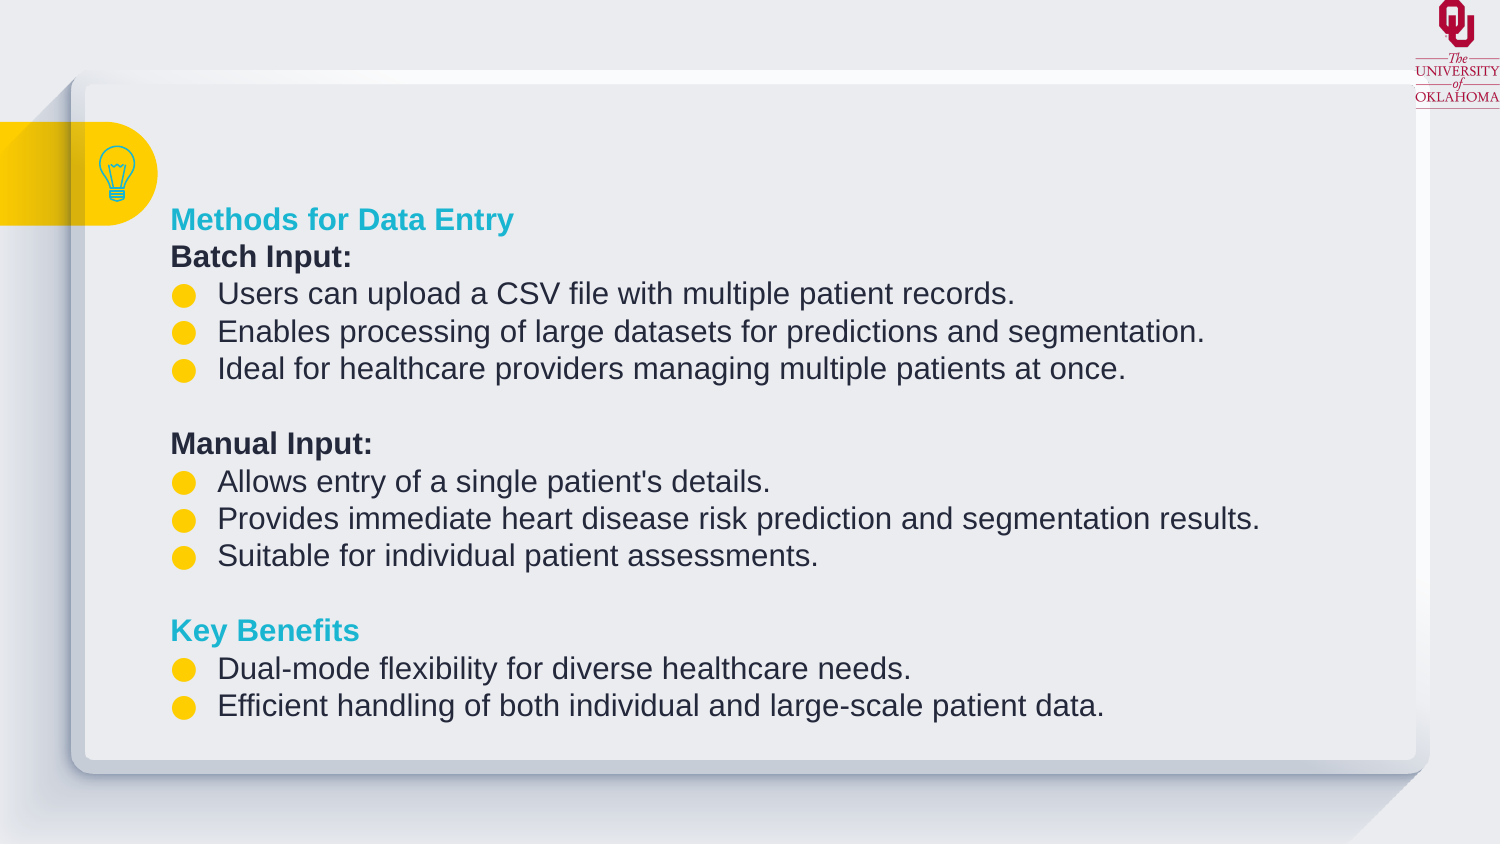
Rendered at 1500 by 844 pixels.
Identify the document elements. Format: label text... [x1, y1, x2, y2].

picture [0, 0, 1500, 844]
text_box Methods for Data Entry Batch Input: Users can upload a CSV file with multiple patient records. Enables processing of large datasets for predictions and segmentation. Ideal for healthcare providers managing multiple patients at once. Manual Input: Allows entry of a single patient's details. Provides immediate heart disease risk prediction and segmentation results. Suitable for individual patient assessments. Key Benefits Dual-mode flexibility for diverse healthcare needs. Efficient handling of both individual and large-scale patient data. [155, 191, 1390, 806]
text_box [99, 146, 135, 202]
